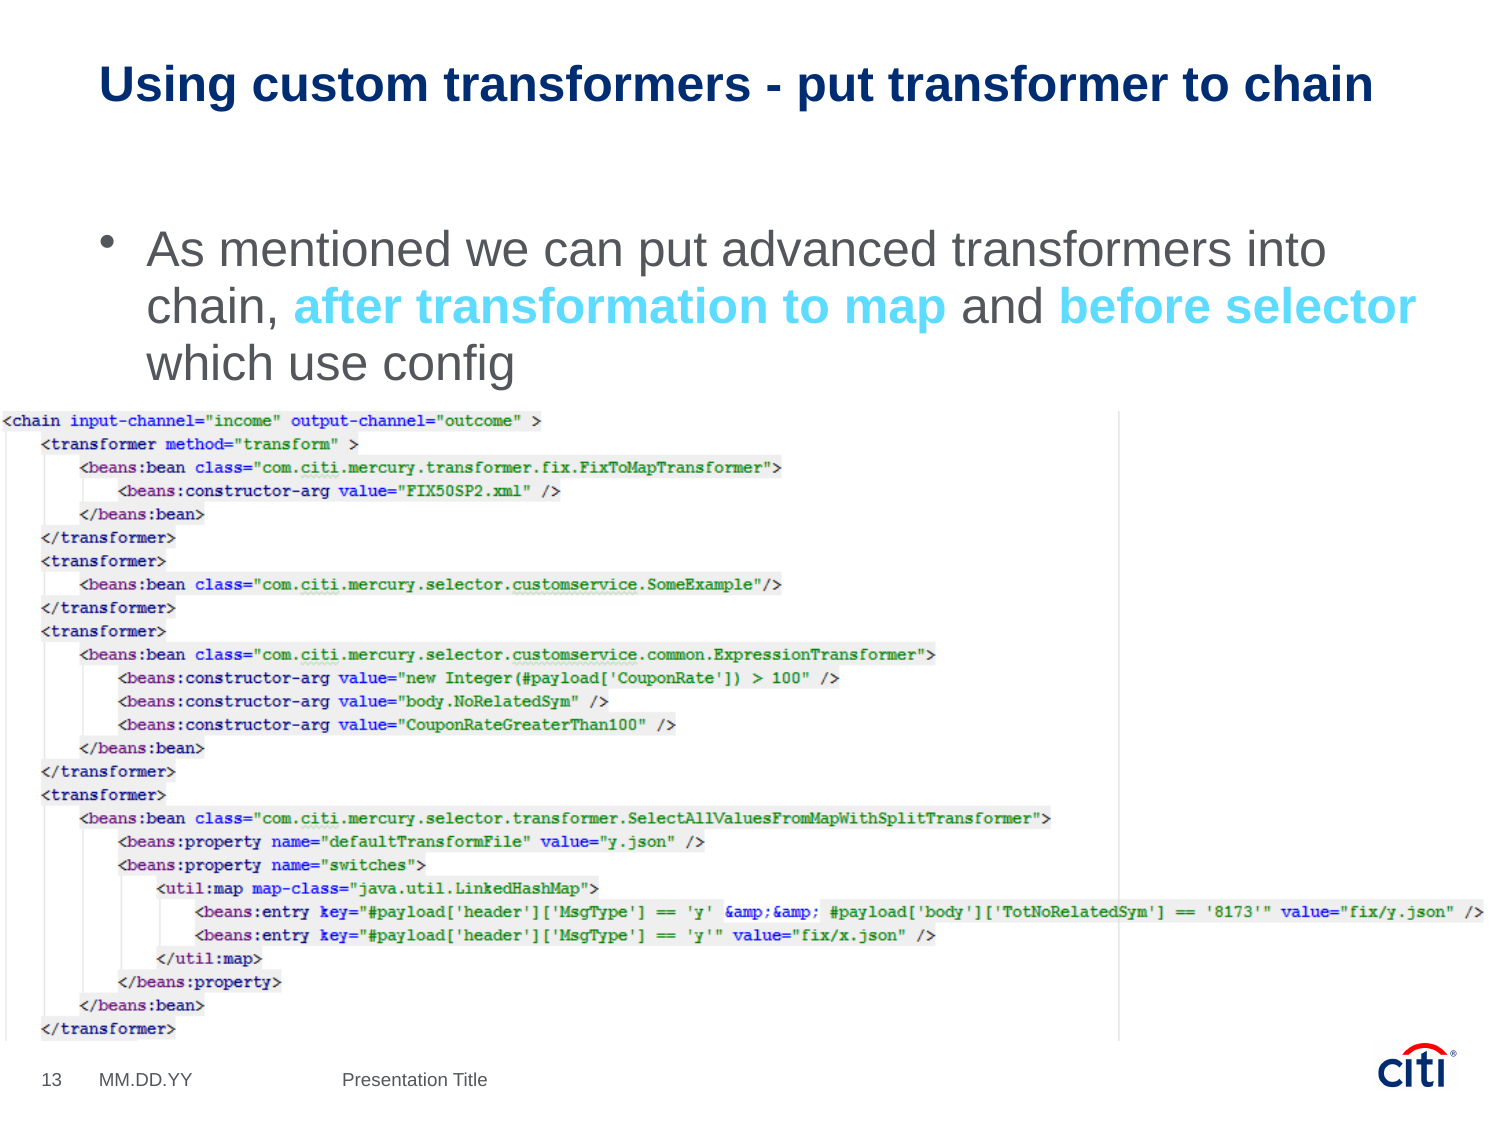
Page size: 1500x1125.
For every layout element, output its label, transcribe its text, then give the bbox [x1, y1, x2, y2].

title Using custom transformers - put transformer to chain [98, 51, 1460, 133]
slide_number MM.DD.YY [98, 1056, 274, 1102]
footer Presentation Title [342, 1056, 1010, 1102]
slide_number 13 [41, 1056, 98, 1102]
list As mentioned we can put advanced transformers into chain, after transformation to map and before selector which use config [98, 220, 1461, 409]
picture [0, 411, 1493, 1091]
